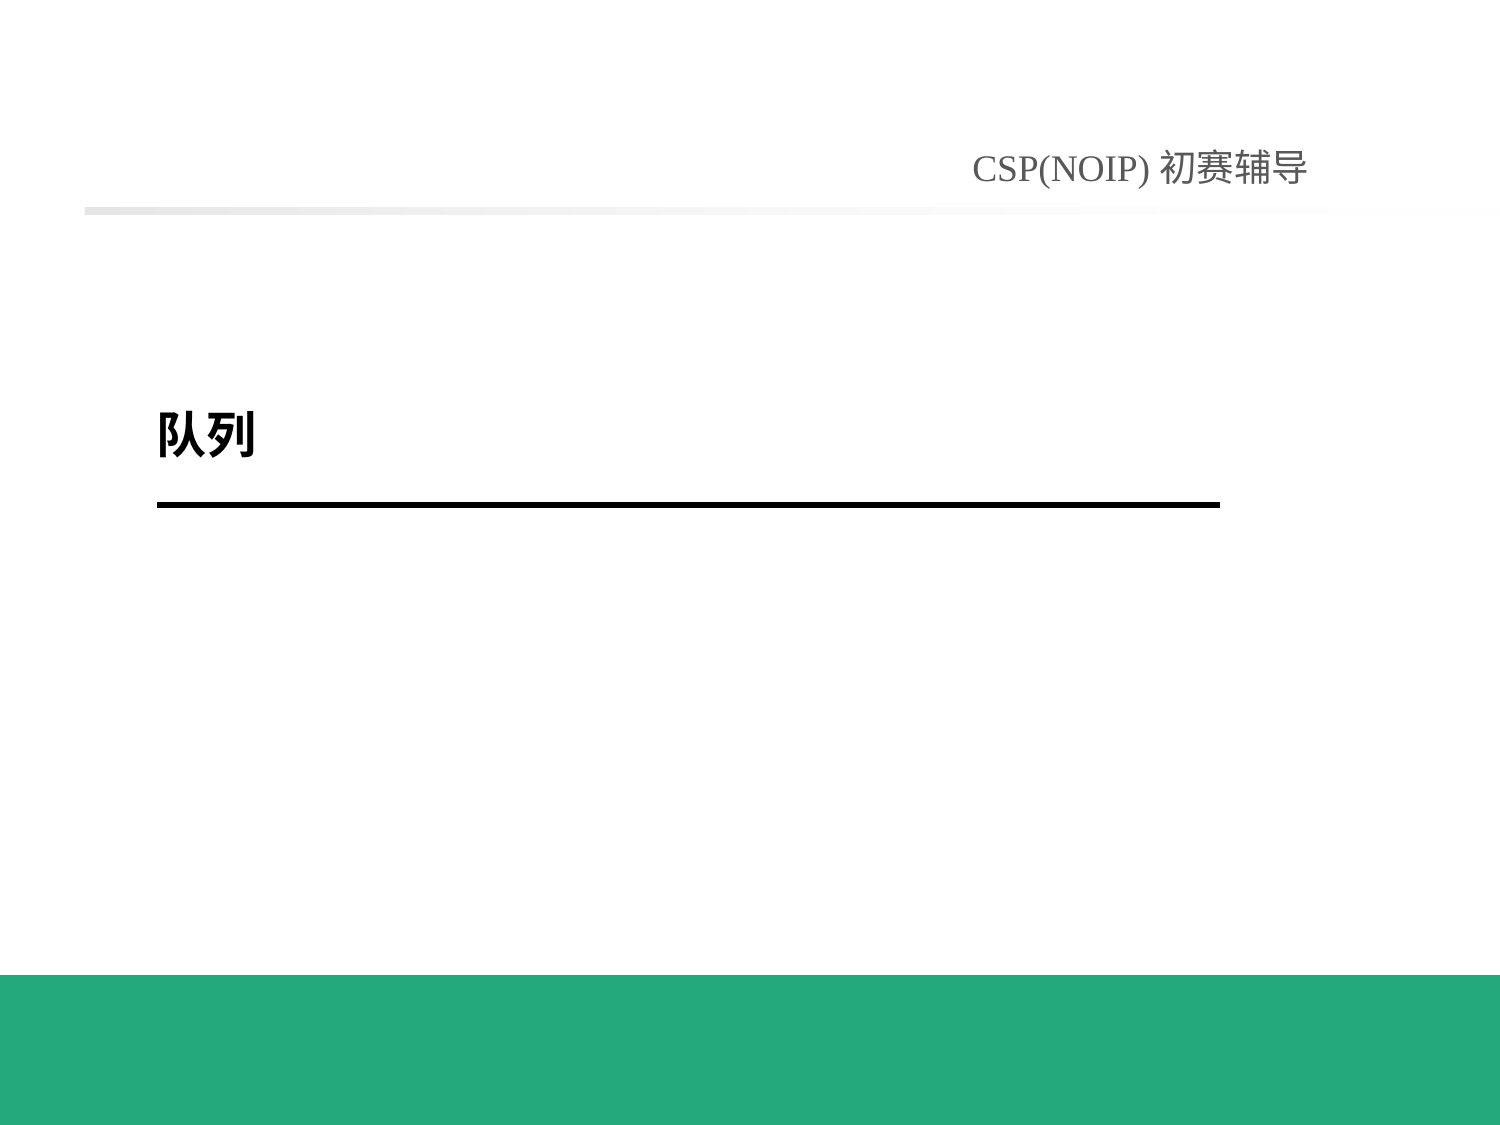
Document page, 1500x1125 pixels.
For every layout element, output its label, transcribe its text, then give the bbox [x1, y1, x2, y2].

text_box [84, 207, 1500, 215]
text_box 队列 [154, 401, 259, 464]
text_box CSP(NOIP)初赛辅导 [970, 142, 1444, 190]
